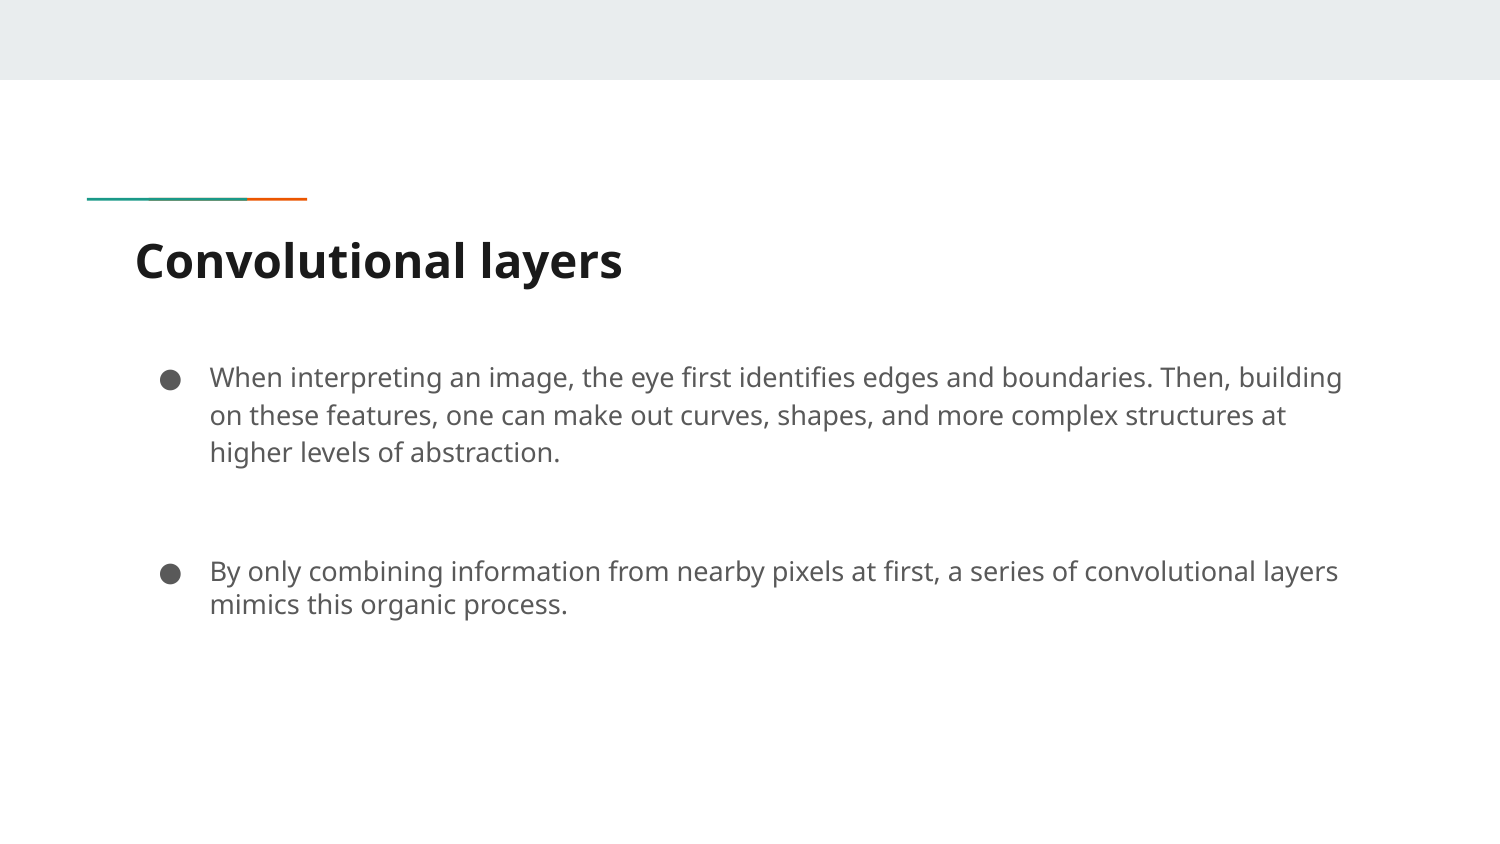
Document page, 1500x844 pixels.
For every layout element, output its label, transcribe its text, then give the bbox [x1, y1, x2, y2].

list When interpreting an image, the eye first identifies edges and boundaries. Then, building on these features, one can make out curves, shapes, and more complex structures at higher levels of abstraction. By only combining information from nearby pixels at first, a series of convolutional layers mimics this organic process. [119, 341, 1381, 712]
title Convolutional layers [119, 216, 1381, 305]
